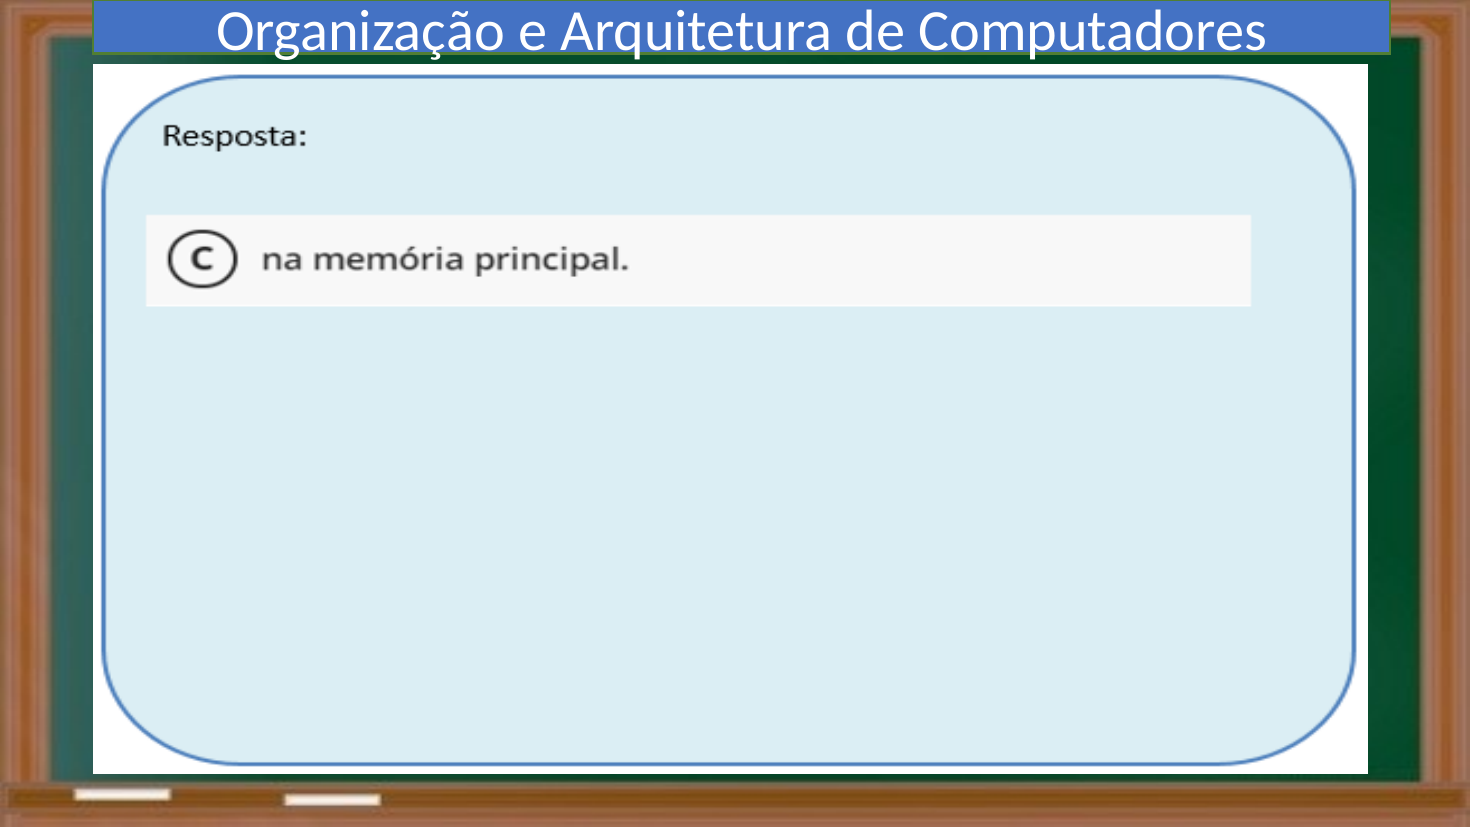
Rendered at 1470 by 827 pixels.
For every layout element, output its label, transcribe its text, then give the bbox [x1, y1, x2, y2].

text_box Organização e Arquitetura de Computadores [93, 0, 1391, 54]
picture [0, 0, 1470, 827]
